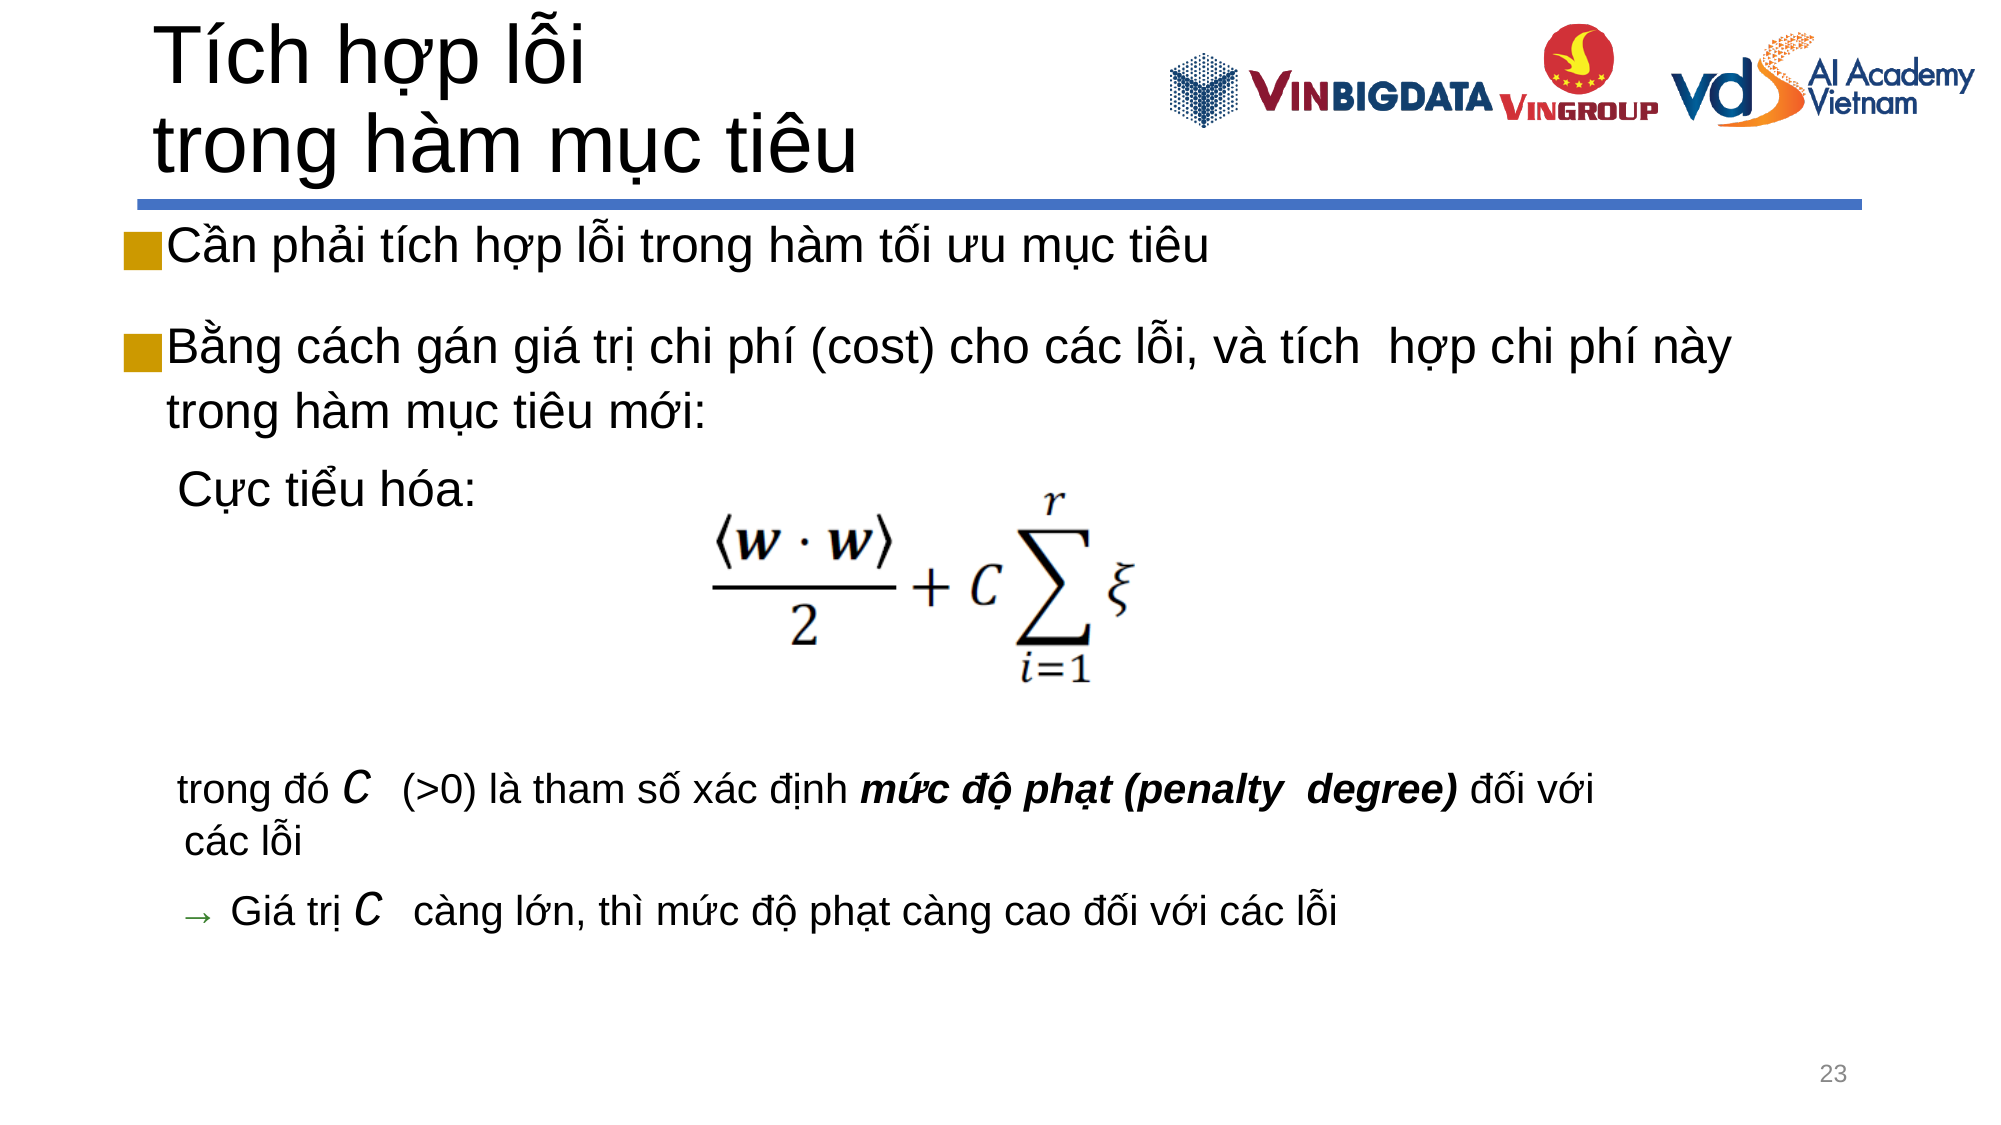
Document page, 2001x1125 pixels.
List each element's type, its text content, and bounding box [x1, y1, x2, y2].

picture [688, 478, 1218, 713]
text_box trong đó C (>0) là tham số xác định mức độ phạt (penalty degree) đối với các lỗi → Giá trị C càng lớn, thì mức độ phạt càng cao đối với các lỗi [174, 741, 1699, 936]
picture [1671, 32, 1975, 127]
text_box Cần phải tích hợp lỗi trong hàm tối ưu mục tiêu Bằng cách gán giá trị chi phí (cost) cho các lỗi, và tích hợp chi phí này trong hàm mục tiêu mới: [117, 180, 1779, 439]
slide_number 23 [1412, 1042, 1863, 1103]
text_box Cực tiểu hóa: [174, 453, 582, 516]
title Tích hợp lỗi trong hàm mục tiêu [137, 0, 1171, 204]
picture [1171, 0, 1665, 158]
